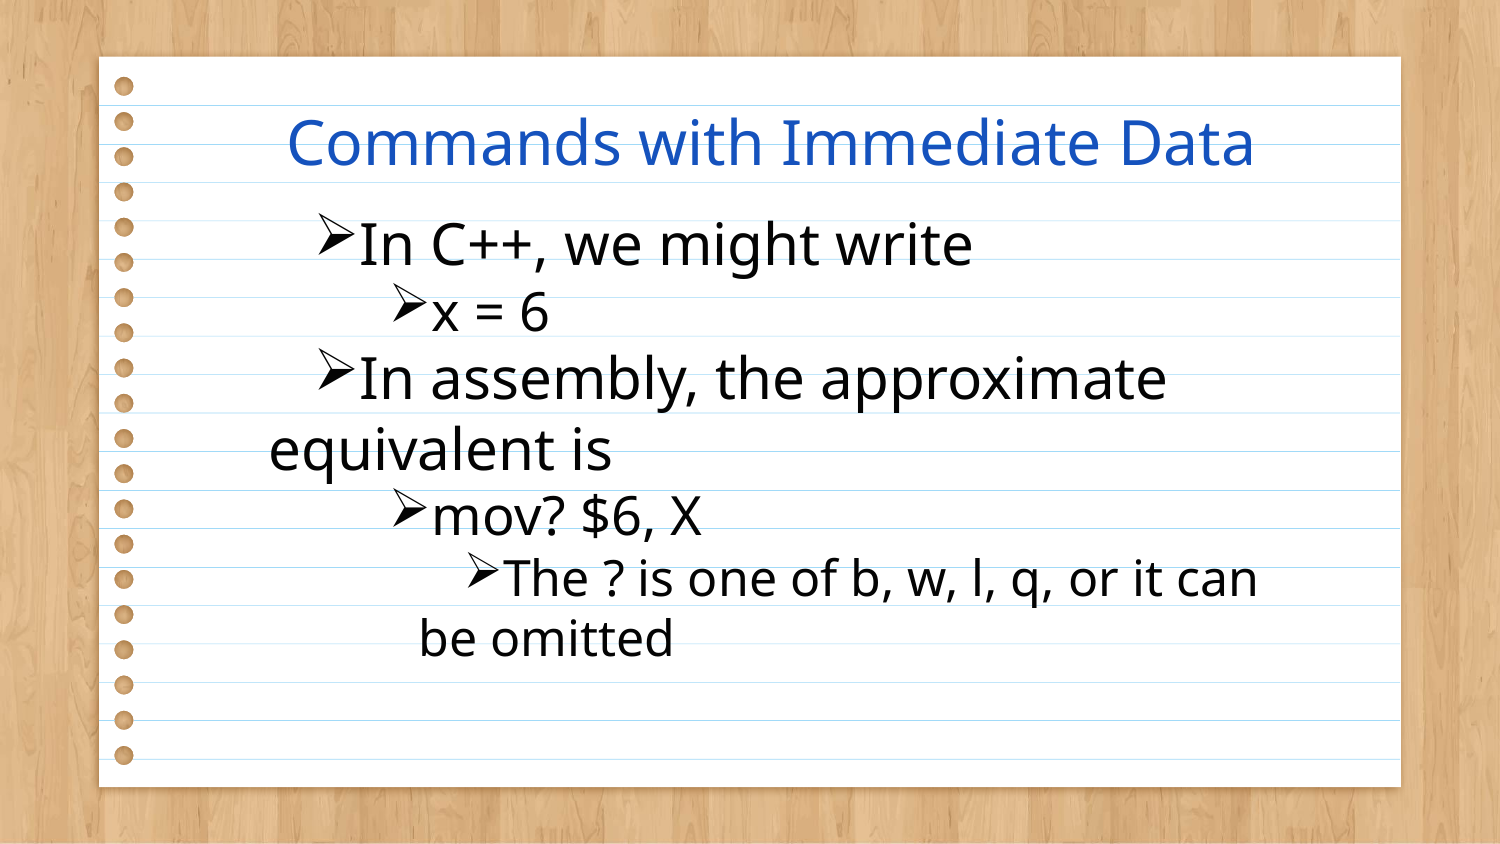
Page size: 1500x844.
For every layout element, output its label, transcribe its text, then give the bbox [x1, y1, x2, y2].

picture [0, 0, 1500, 844]
title Commands with Immediate Data [153, 87, 1390, 192]
subtitle In C++, we might write x = 6 In assembly, the approximate equivalent is mov? $6, X The ? is one of b, w, l, q, or it can be omitted [215, 192, 1285, 733]
